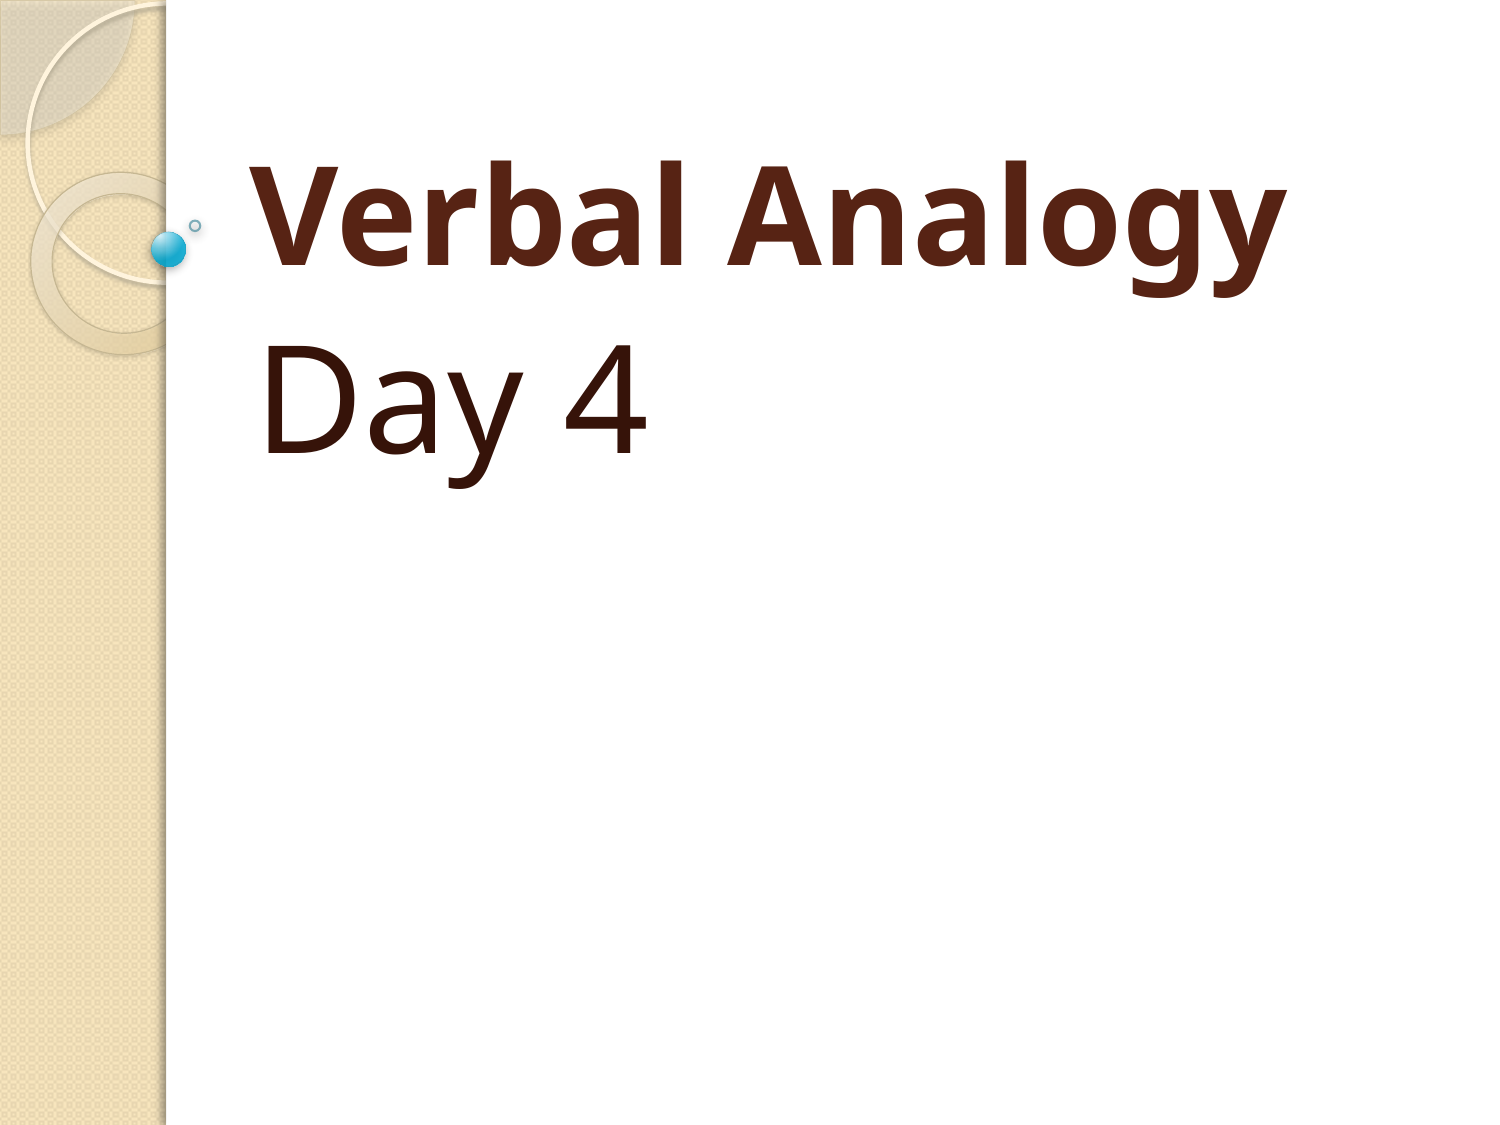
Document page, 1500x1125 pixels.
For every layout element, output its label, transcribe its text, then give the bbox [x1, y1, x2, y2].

title Verbal Analogy [234, 59, 1450, 301]
subtitle Day 4 [234, 303, 1450, 591]
